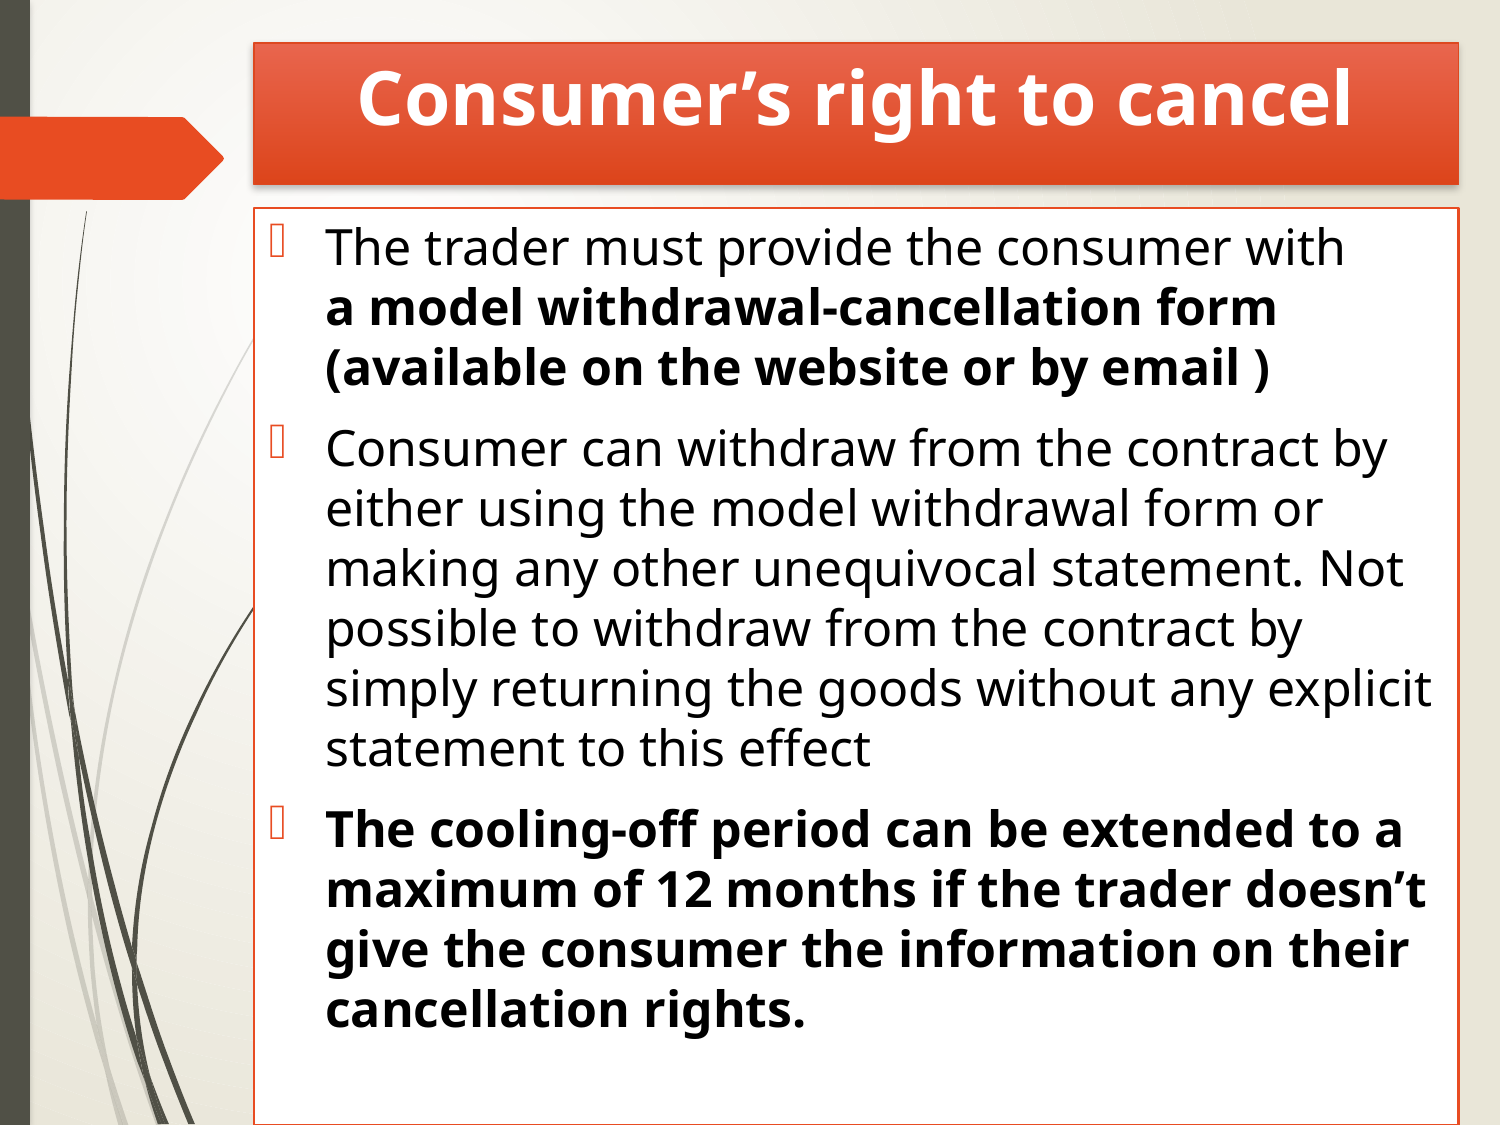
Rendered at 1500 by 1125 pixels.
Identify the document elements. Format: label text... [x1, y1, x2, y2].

list The trader must provide the consumer with a model withdrawal-cancellation form (available on the website or by email ) Consumer can withdraw from the contract by either using the model withdrawal form or making any other unequivocal statement. Not possible to withdraw from the contract by simply returning the goods without any explicit statement to this effect The cooling-off period can be extended to a maximum of 12 months if the trader doesn’t give the consumer the information on their cancellation rights. [253, 207, 1460, 1125]
title Consumer’s right to cancel [253, 42, 1459, 185]
